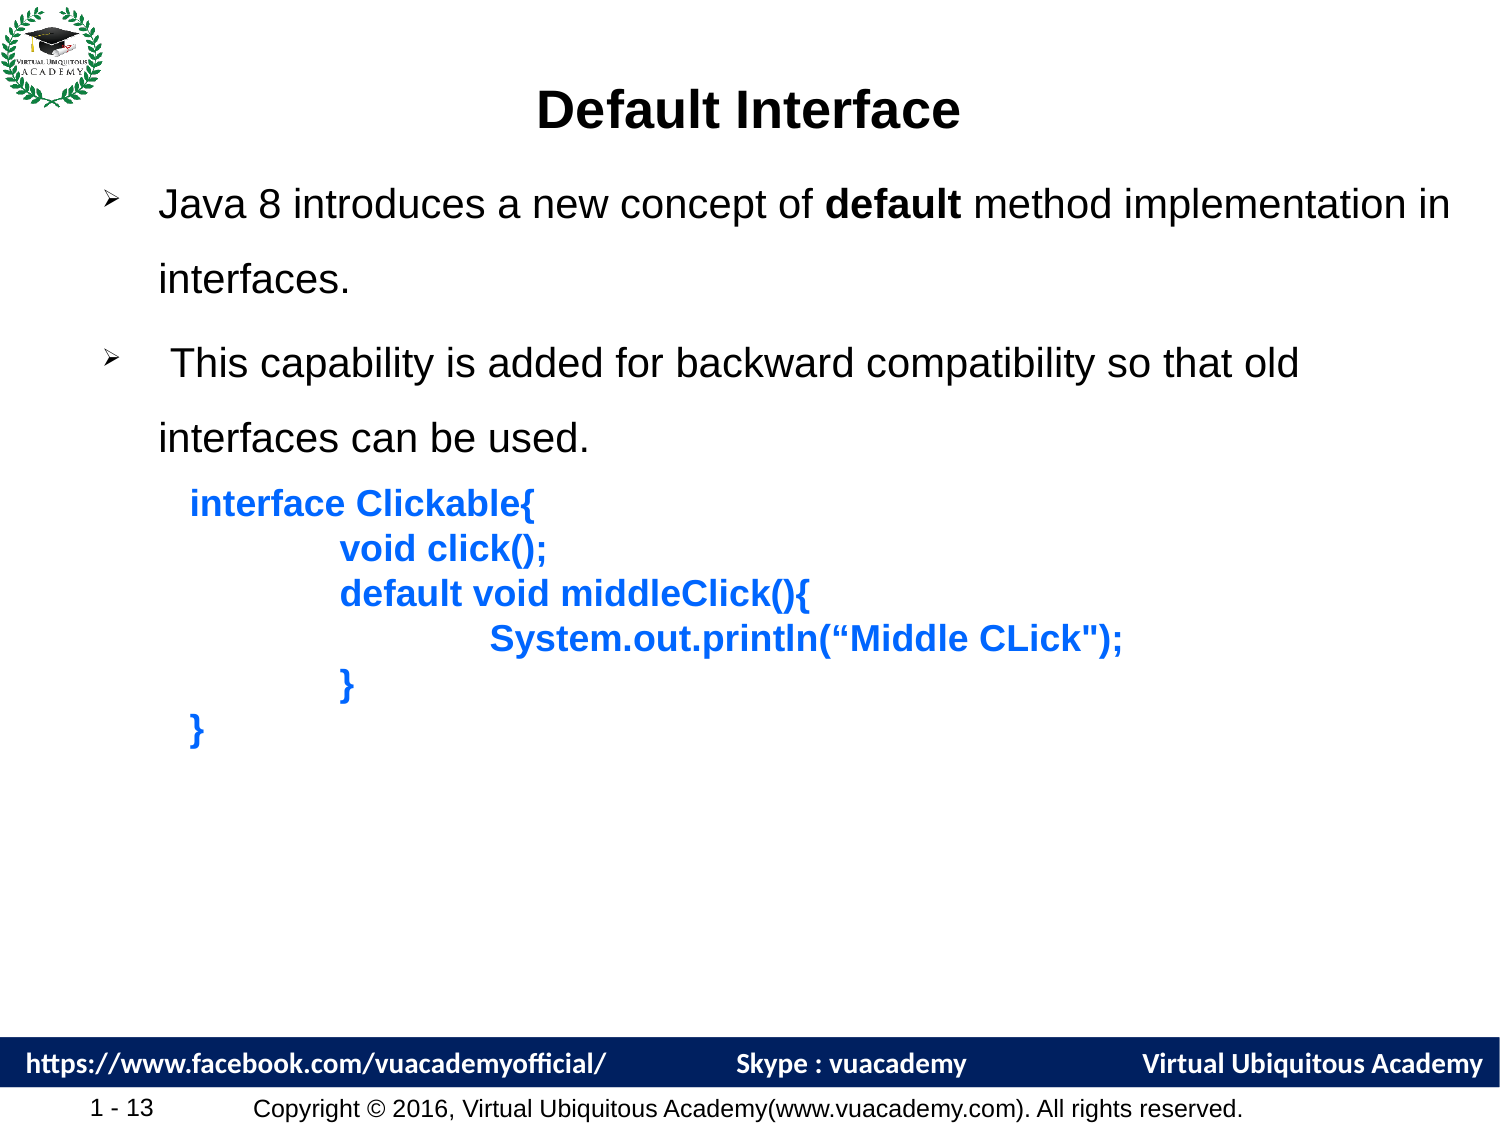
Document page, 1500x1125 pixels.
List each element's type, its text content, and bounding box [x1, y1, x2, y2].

picture [0, 0, 128, 115]
text_box interface Clickable{ void click(); default void middleClick(){ System.out.println(“Middle CLick"); } } [174, 471, 1225, 757]
list Java 8 introduces a new concept of default method implementation in interfaces. This capability is added for backward compatibility so that old interfaces can be used. [99, 149, 1463, 468]
title Default Interface [99, 72, 1399, 149]
